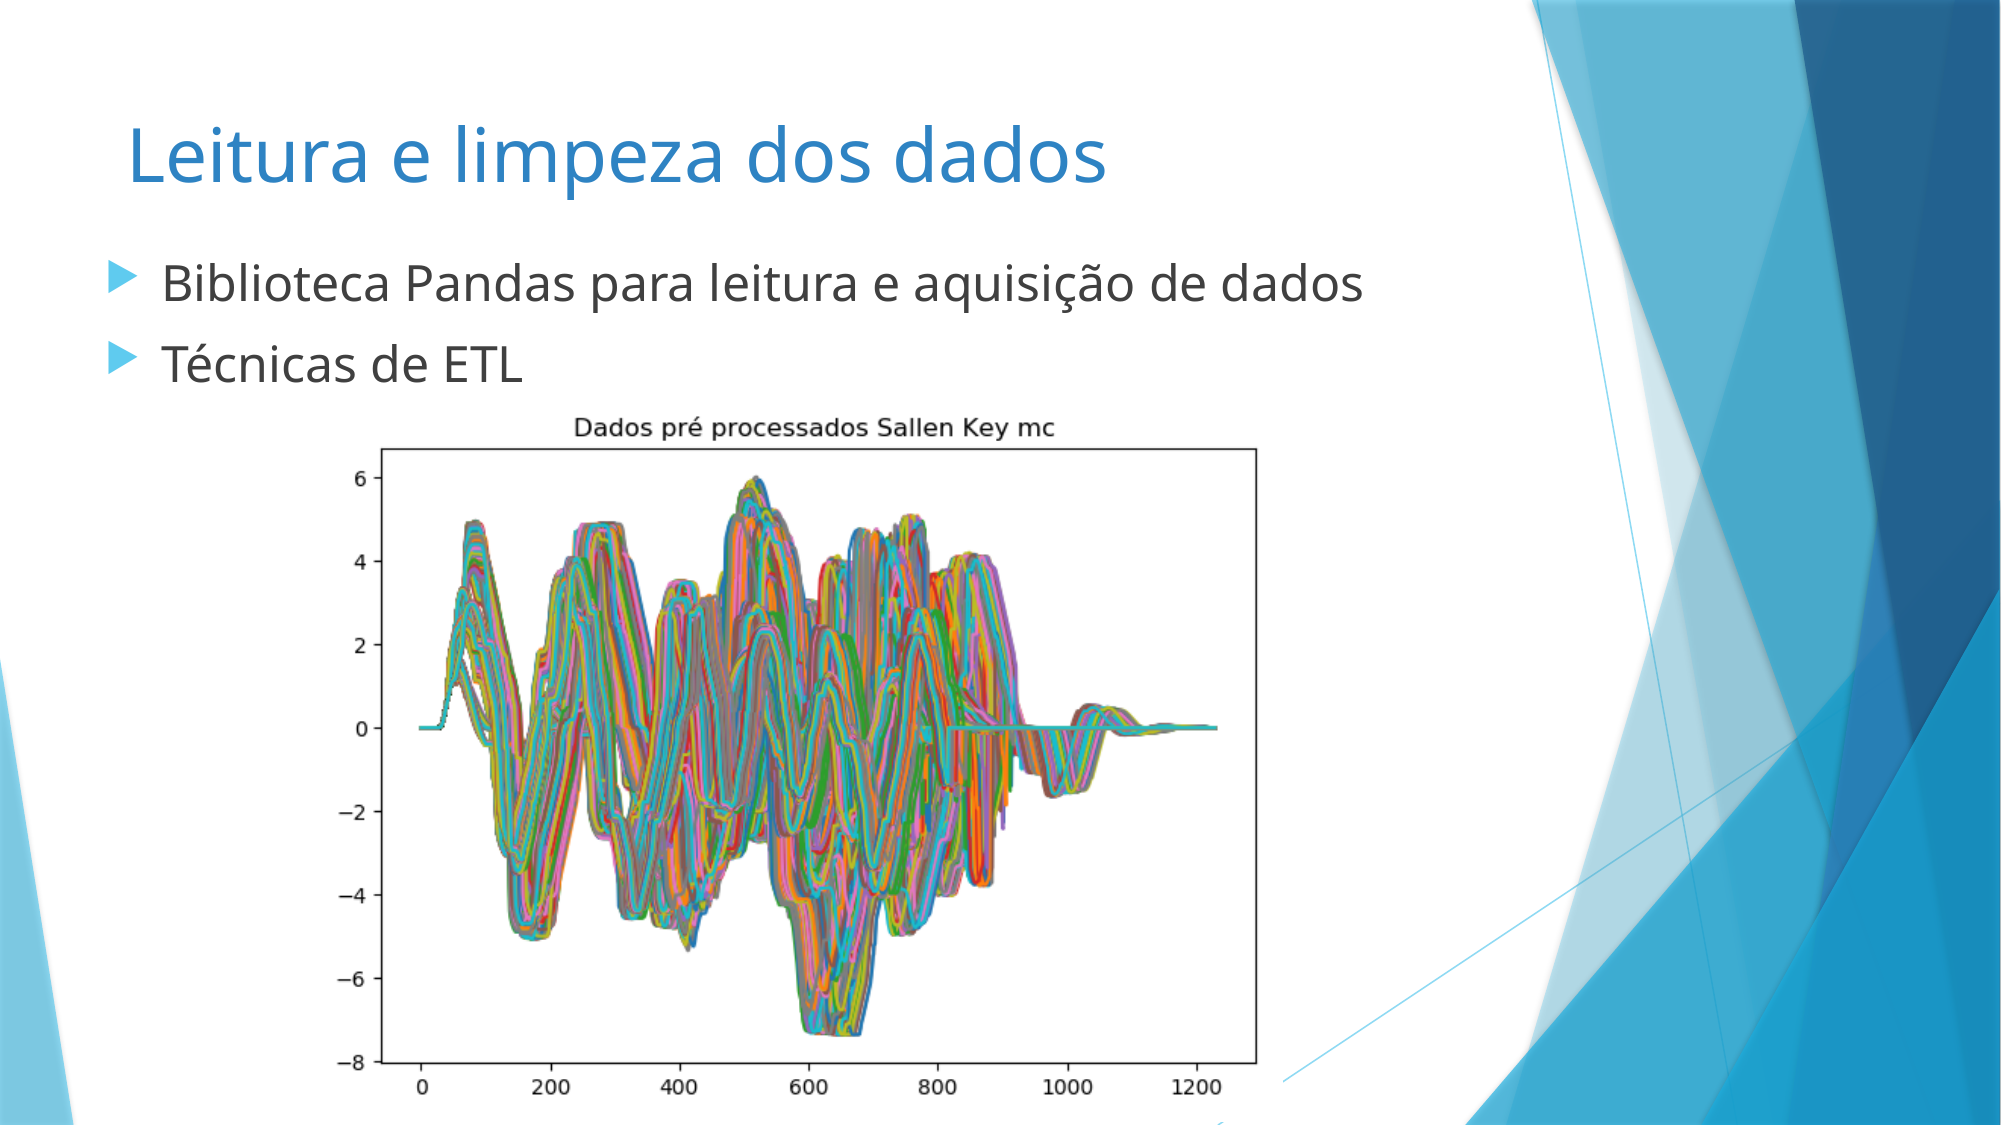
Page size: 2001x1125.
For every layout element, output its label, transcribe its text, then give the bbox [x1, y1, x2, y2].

picture [312, 393, 1284, 1122]
list Biblioteca Pandas para leitura e aquisição de dados Técnicas de ETL [89, 244, 1500, 881]
title Leitura e limpeza dos dados [111, 99, 1522, 317]
